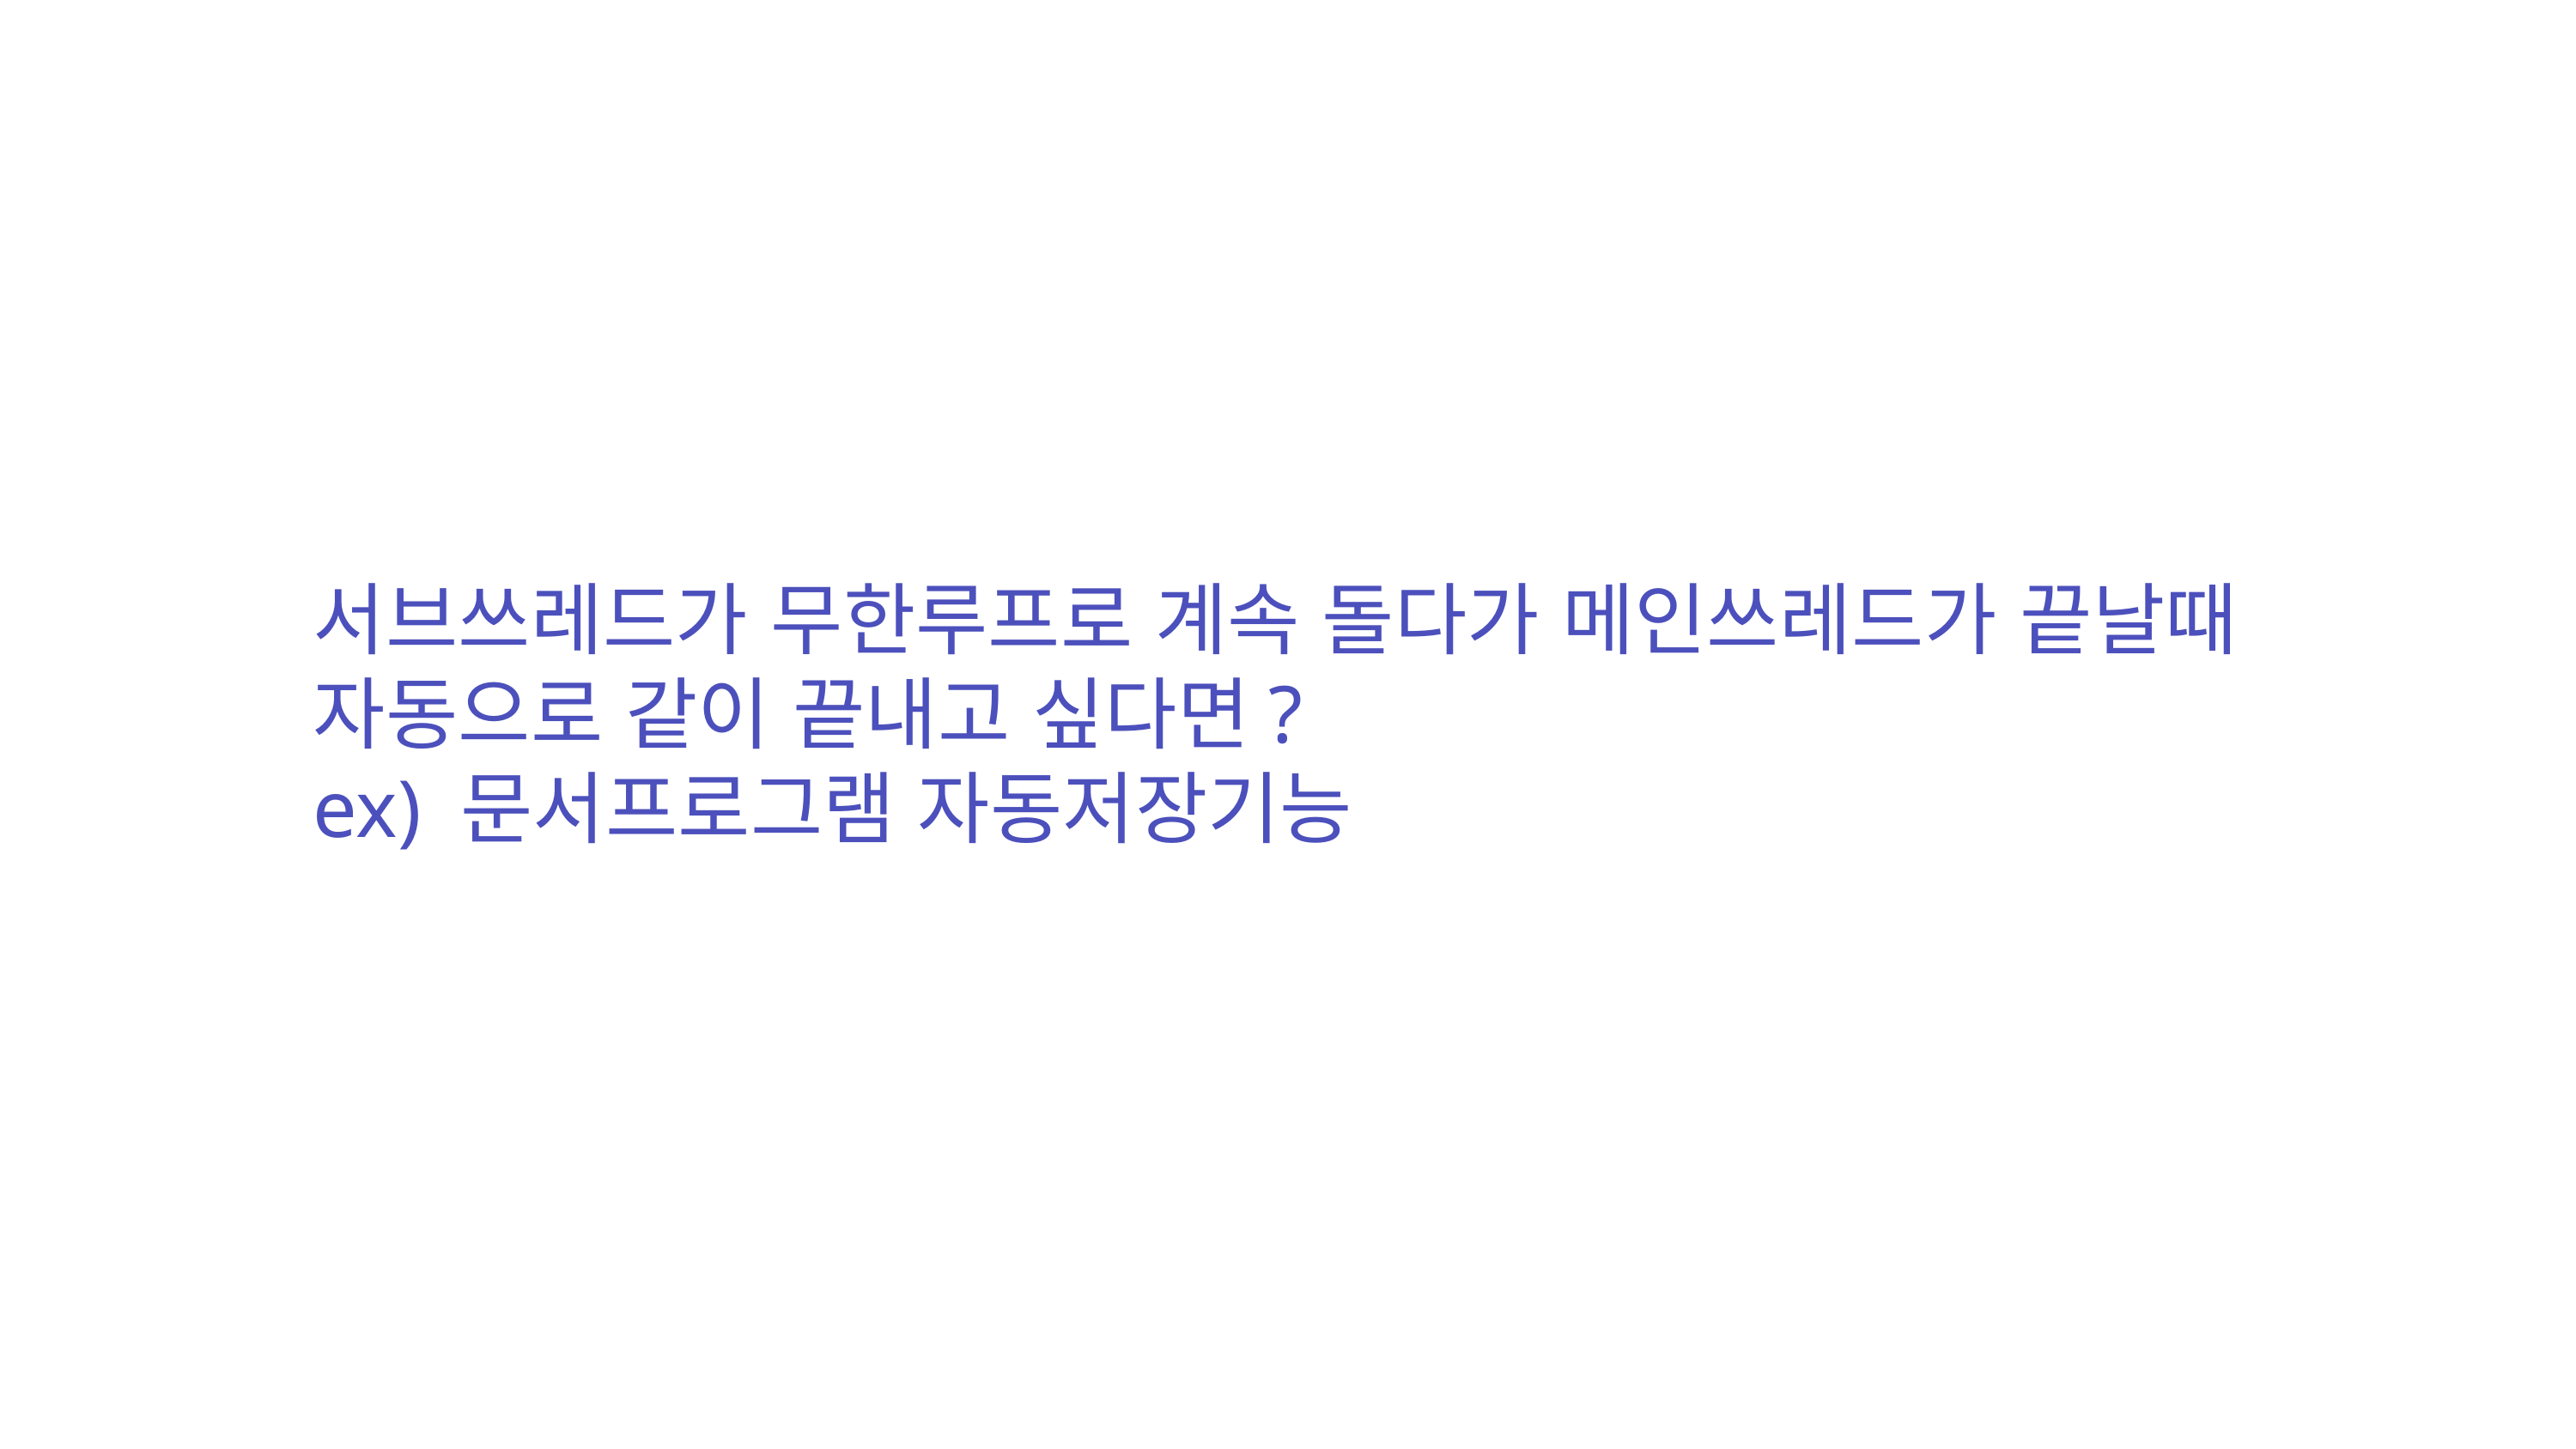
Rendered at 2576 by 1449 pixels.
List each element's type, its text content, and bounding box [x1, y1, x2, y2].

text_box 서브쓰레드가 무한루프로 계속 돌다가 메인쓰레드가 끝날때 자동으로 같이 끝내고 싶다면? ex) 문서프로그램 자동저장기능 [300, 563, 2437, 859]
